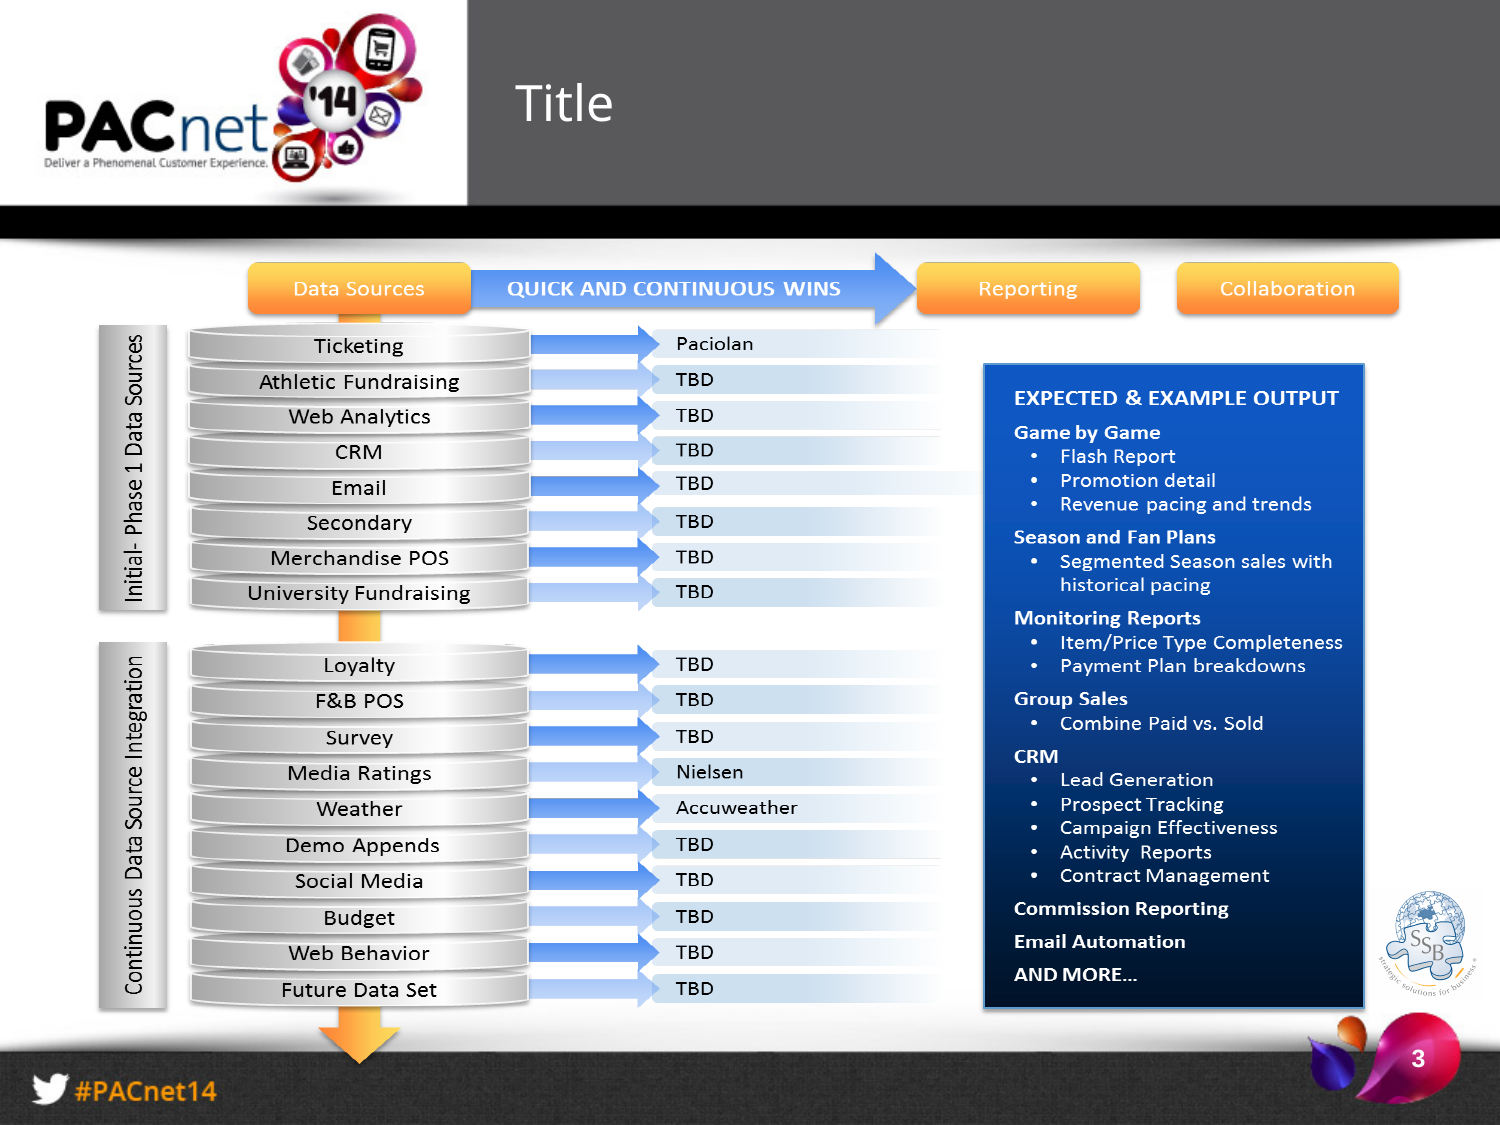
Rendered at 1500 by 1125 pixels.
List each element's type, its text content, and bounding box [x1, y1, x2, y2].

picture [0, 0, 1500, 1125]
slide_number 3 [1349, 1032, 1488, 1083]
title Title [499, 0, 1488, 204]
